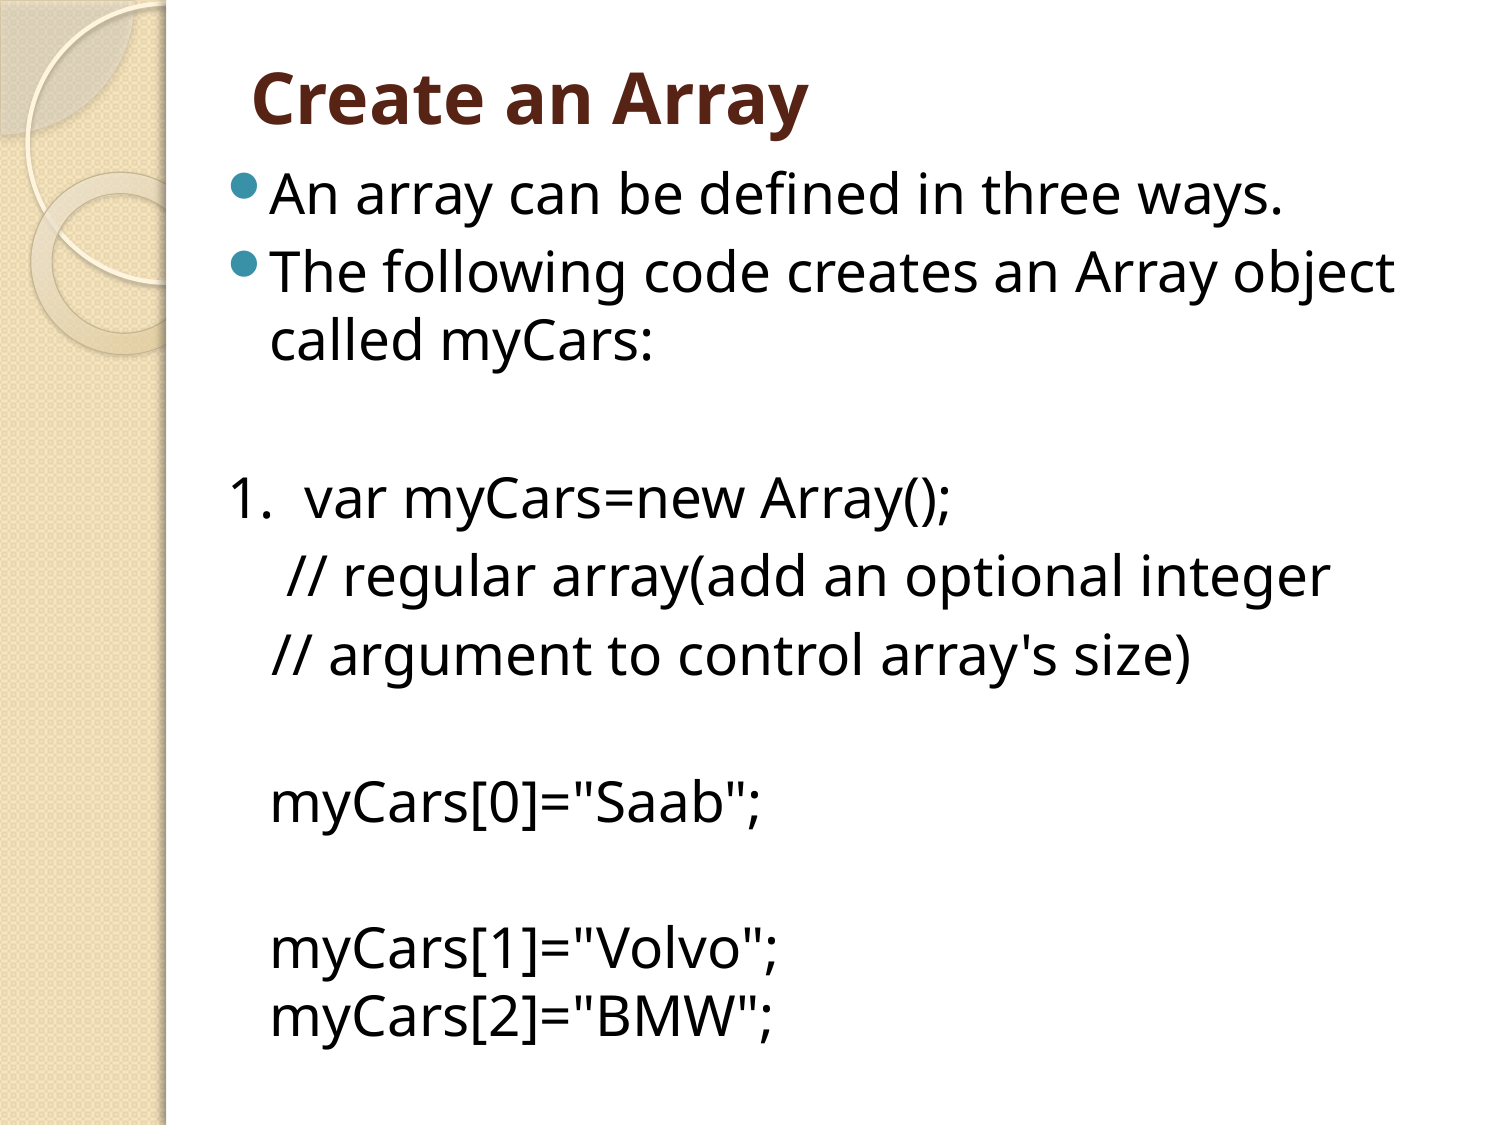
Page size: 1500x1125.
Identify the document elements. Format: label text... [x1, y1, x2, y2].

title Create an Array [235, 45, 1466, 233]
list An array can be defined in three ways. The following code creates an Array object called myCars: 1. var myCars=new Array(); // regular array(add an optional integer // argument to control array's size) myCars[0]="Saab"; myCars[1]="Volvo"; myCars[2]="BMW"; [200, 149, 1425, 1059]
